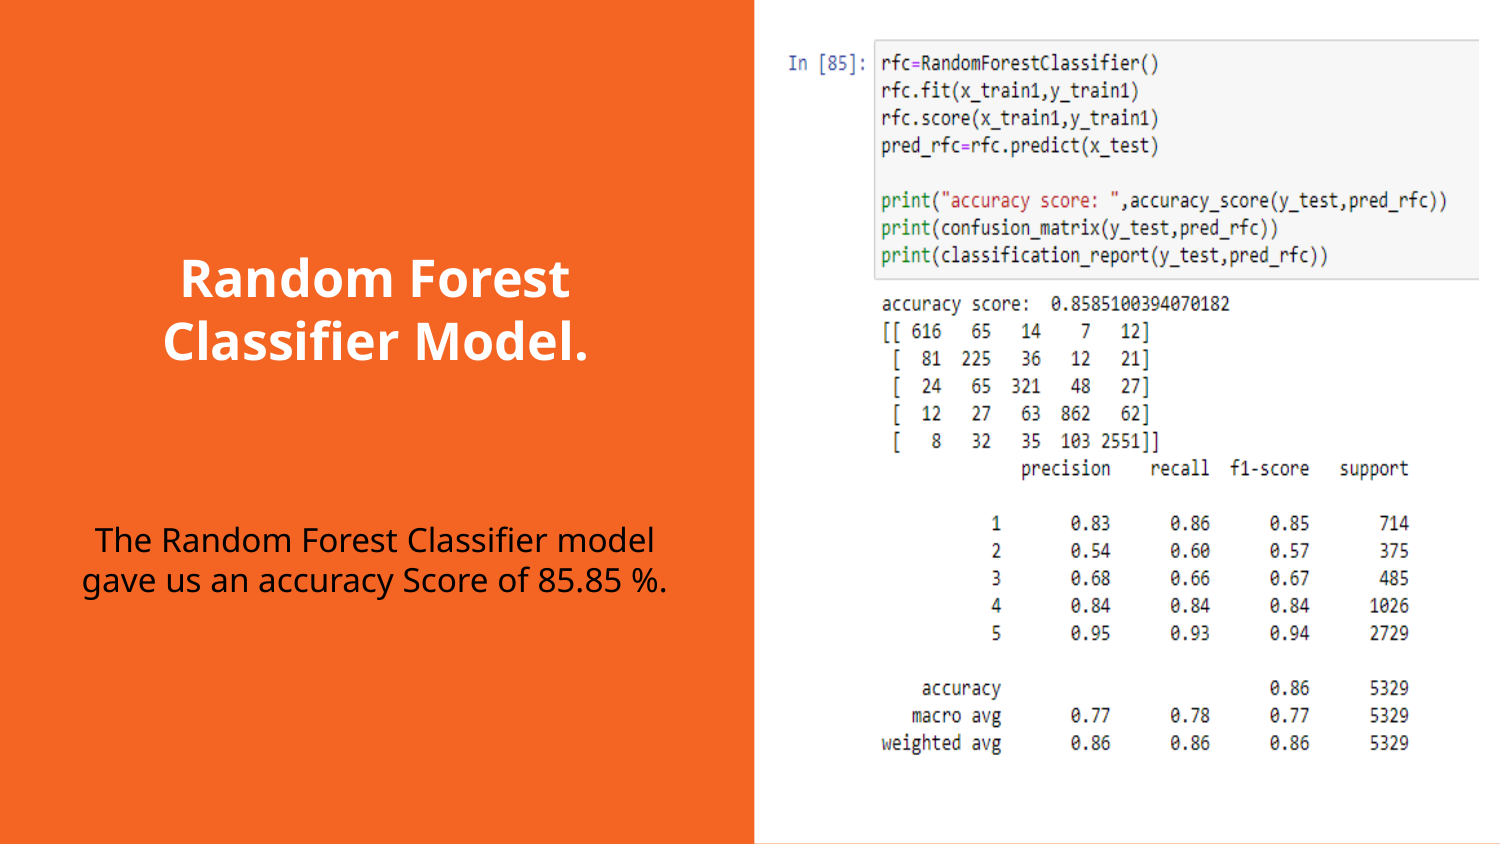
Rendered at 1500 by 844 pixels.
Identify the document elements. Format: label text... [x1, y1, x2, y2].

text_box [754, 0, 1500, 844]
subtitle The Random Forest Classifier model gave us an accuracy Score of 85.85 %. [43, 448, 708, 670]
picture [772, 30, 1479, 818]
title Random Forest Classifier Model. [43, 214, 708, 386]
